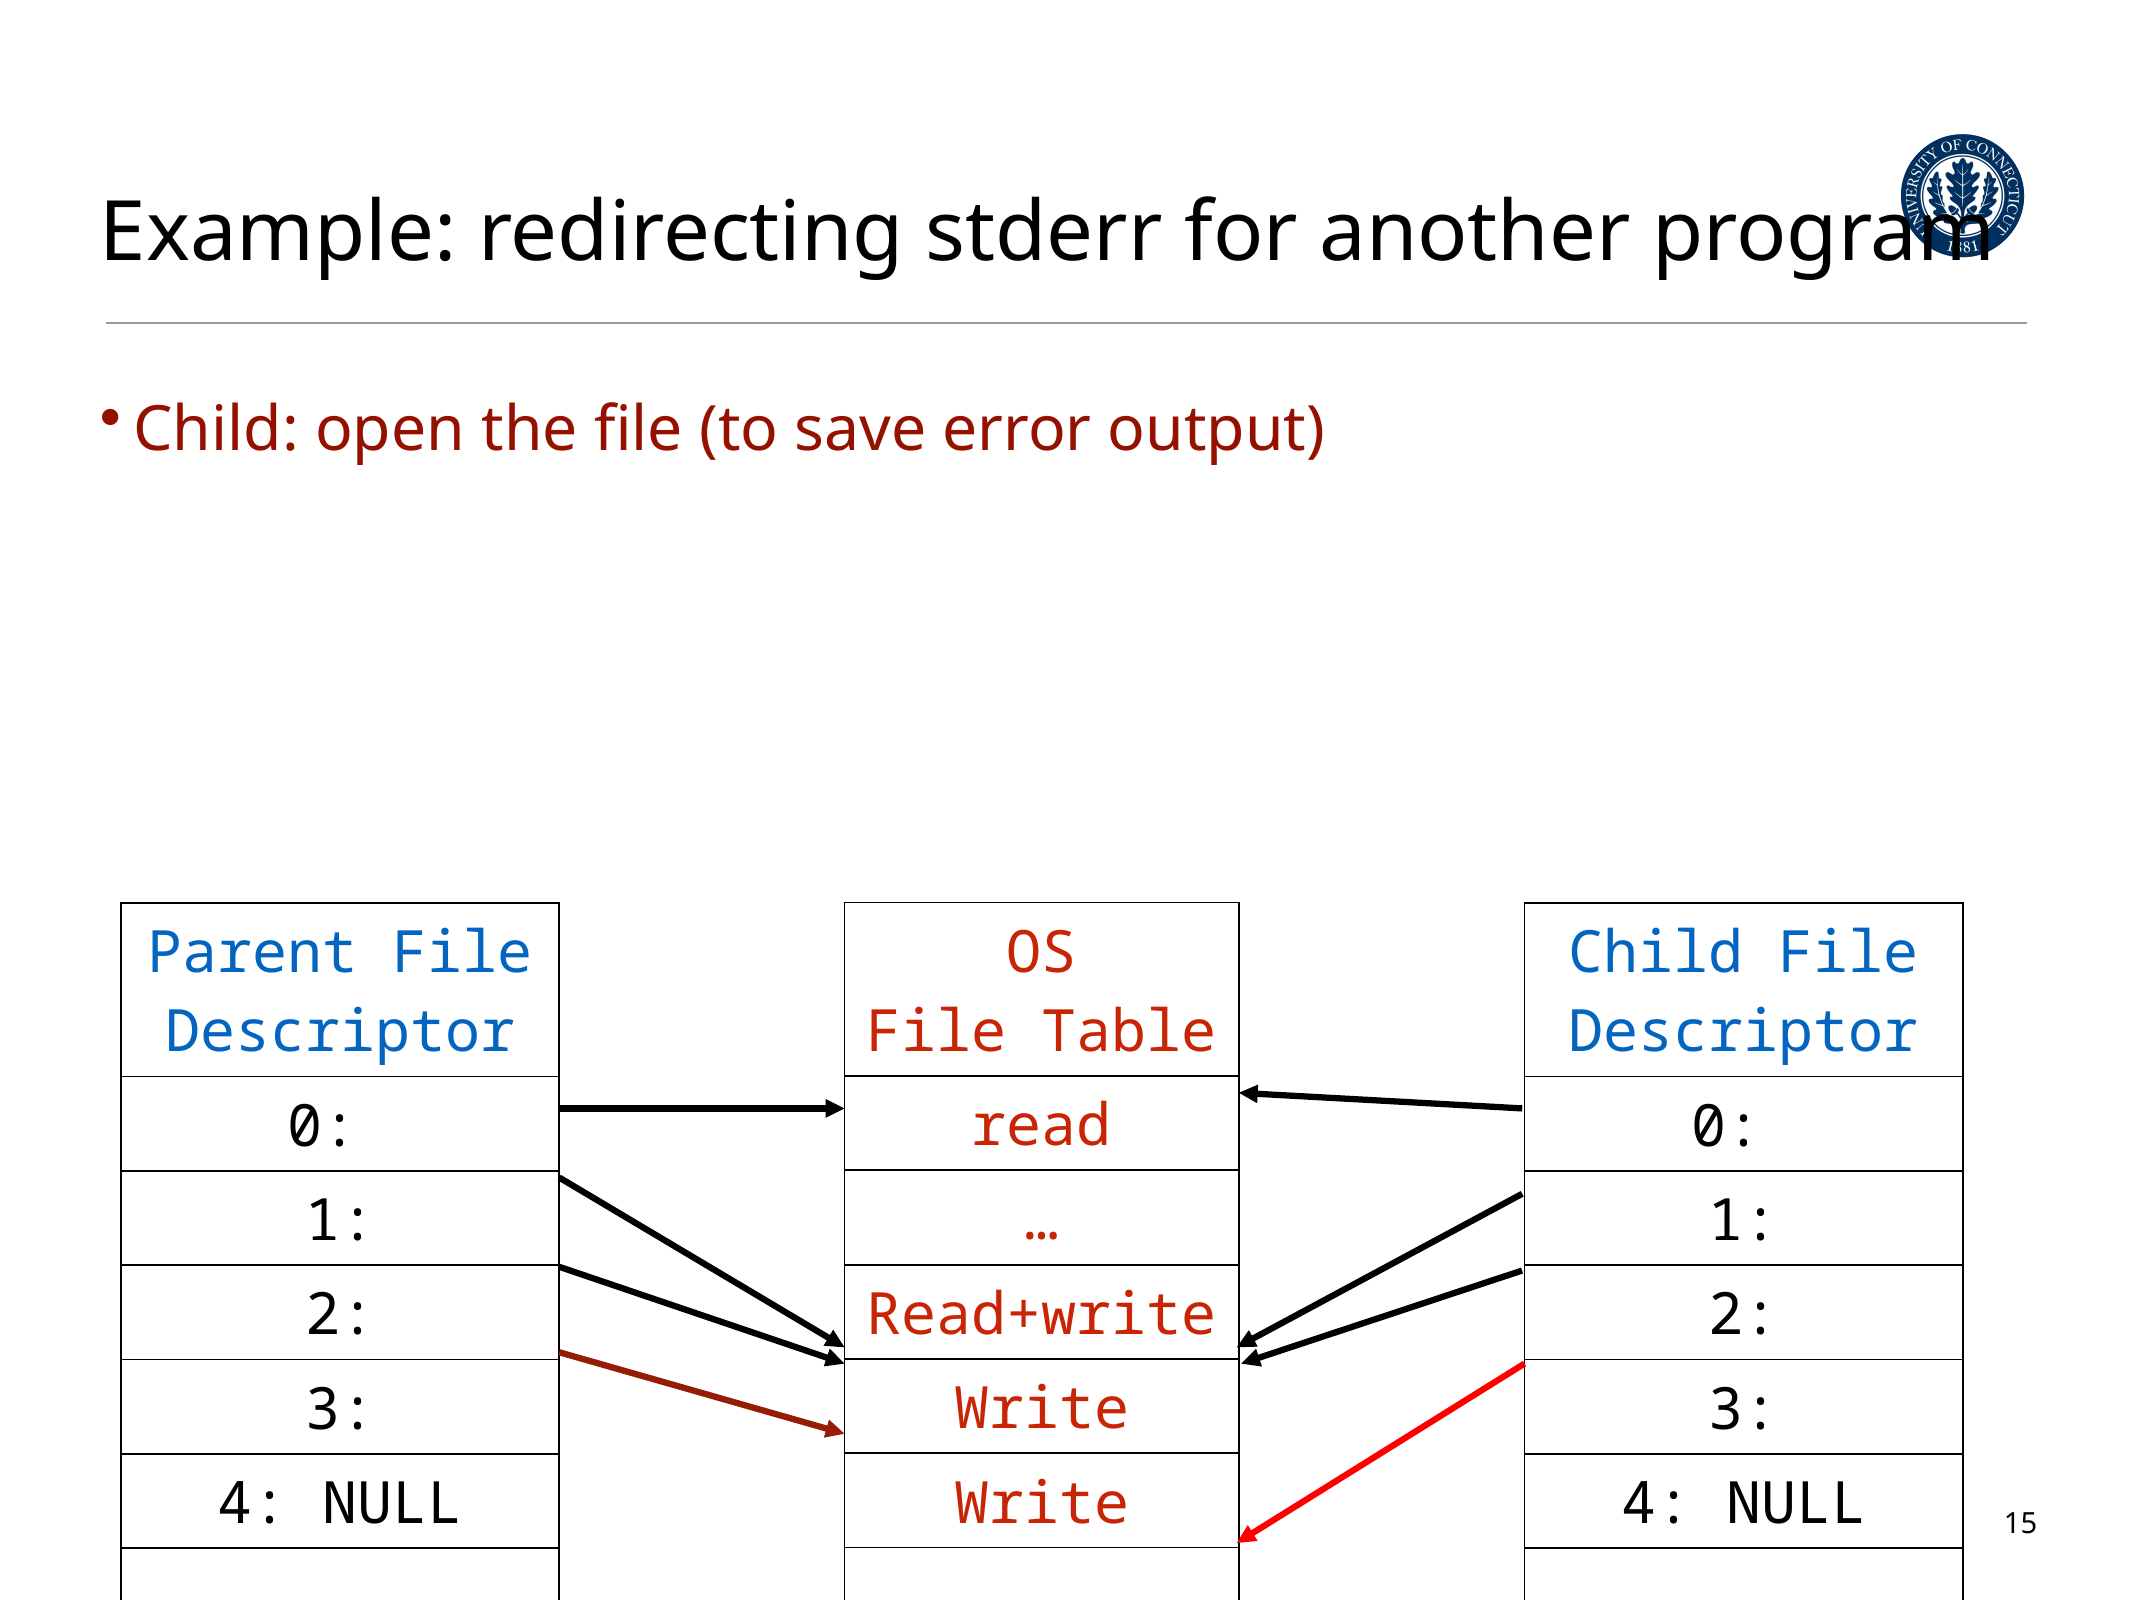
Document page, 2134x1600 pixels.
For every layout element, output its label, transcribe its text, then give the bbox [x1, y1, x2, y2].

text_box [558, 1177, 845, 1262]
table_header Child File Descriptor [1525, 904, 1962, 1076]
table_cell 3: [122, 1360, 558, 1453]
table_cell 2: [122, 1266, 554, 1359]
table_cell Write [845, 1454, 1235, 1547]
table_cell 4: NULL [122, 1455, 558, 1547]
table_header Parent File Descriptor [122, 904, 558, 1076]
table_cell … [845, 1171, 1238, 1264]
table_cell 1: [122, 1172, 558, 1264]
slide_number 15 [1996, 1497, 2045, 1544]
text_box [1236, 1193, 1523, 1274]
table_cell Read+write [852, 1266, 1236, 1358]
table_cell 0: [122, 1077, 558, 1170]
table_cell 4: NULL [1529, 1455, 1962, 1547]
title Example: redirecting stderr for another program [93, 53, 2041, 284]
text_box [558, 1351, 845, 1434]
table_cell 1: [1525, 1172, 1962, 1264]
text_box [1236, 1363, 1525, 1544]
list Child: open the file (to save error output) [93, 380, 2041, 1459]
table_cell … [122, 1549, 558, 1600]
table_cell … [1525, 1549, 1962, 1600]
table_cell 0: [1525, 1077, 1962, 1170]
table_cell read [845, 1077, 1238, 1169]
table_cell Write [845, 1360, 1234, 1452]
table_cell 3: [1532, 1360, 1962, 1453]
table_header OS File Table [845, 903, 1238, 1075]
table_cell … [845, 1548, 1238, 1600]
table_cell 2: [1531, 1266, 1962, 1359]
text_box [1238, 1092, 1523, 1109]
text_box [1240, 1270, 1523, 1357]
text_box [558, 1266, 845, 1348]
